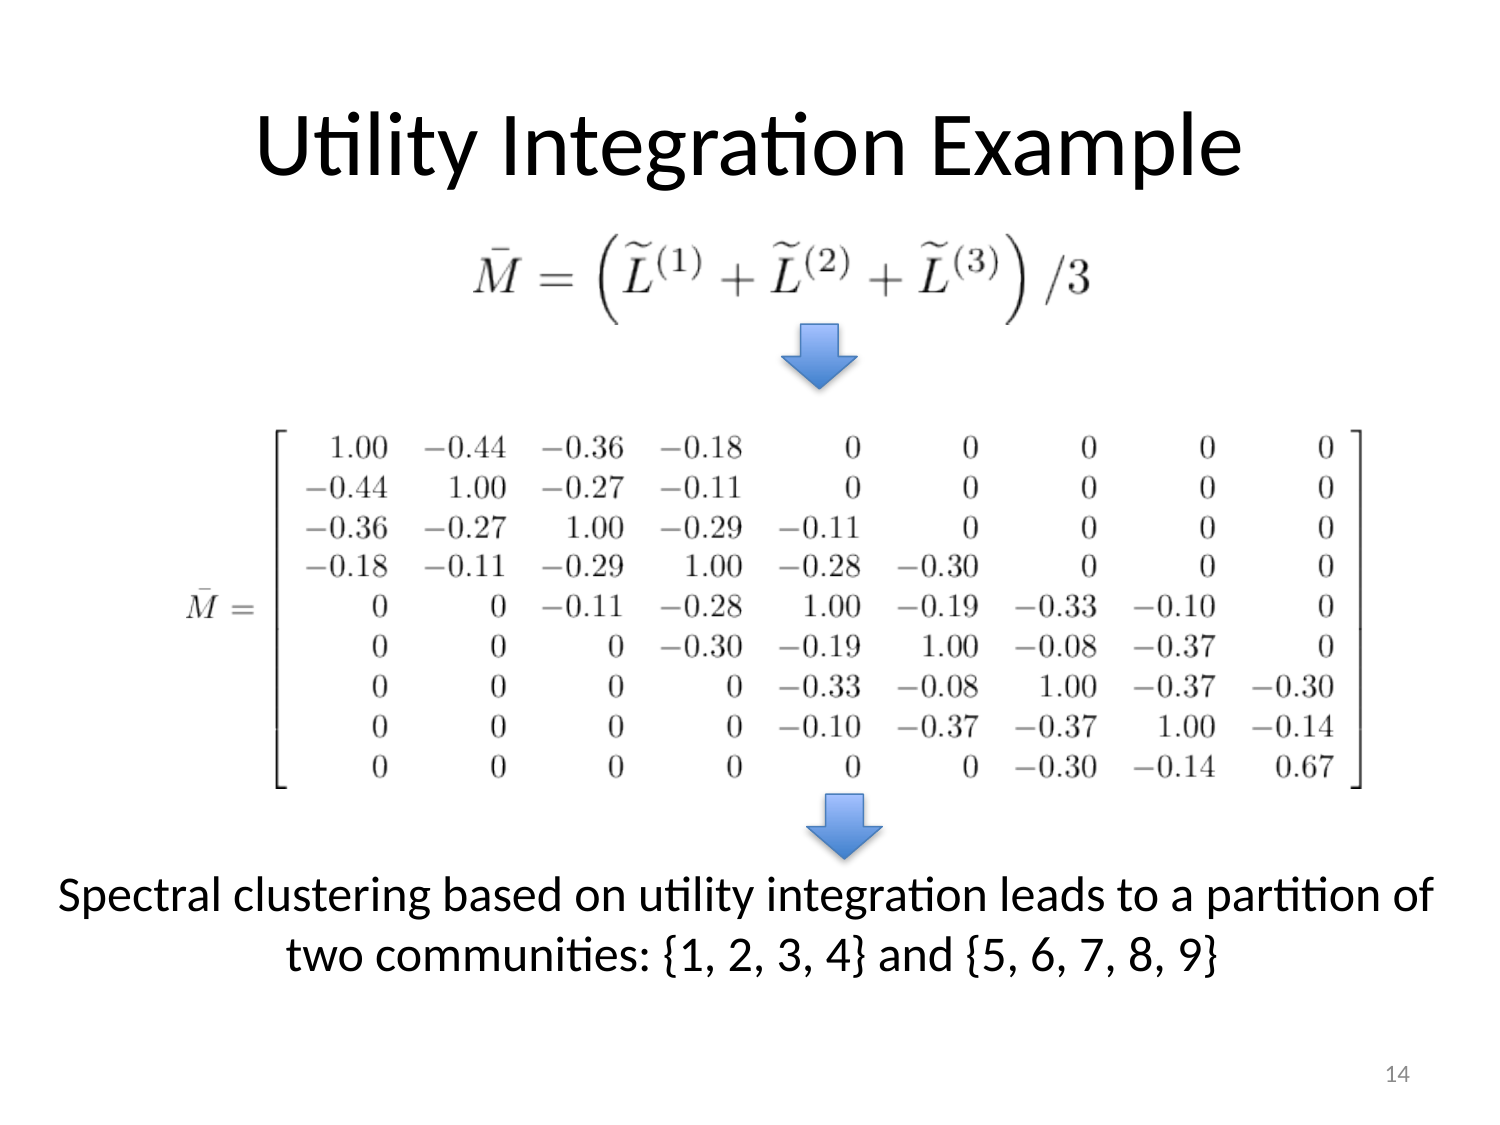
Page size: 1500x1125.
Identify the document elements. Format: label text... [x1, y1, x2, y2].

text_box Spectral clustering based on utility integration leads to a partition of two communities: {1, 2, 3, 4} and {5, 6, 7, 8, 9} [43, 853, 1462, 989]
text_box [806, 797, 883, 860]
picture [186, 428, 1365, 790]
slide_number 14 [1074, 1042, 1425, 1103]
title Utility Integration Example [75, 45, 1425, 233]
text_box [780, 333, 858, 390]
picture [472, 232, 1093, 325]
